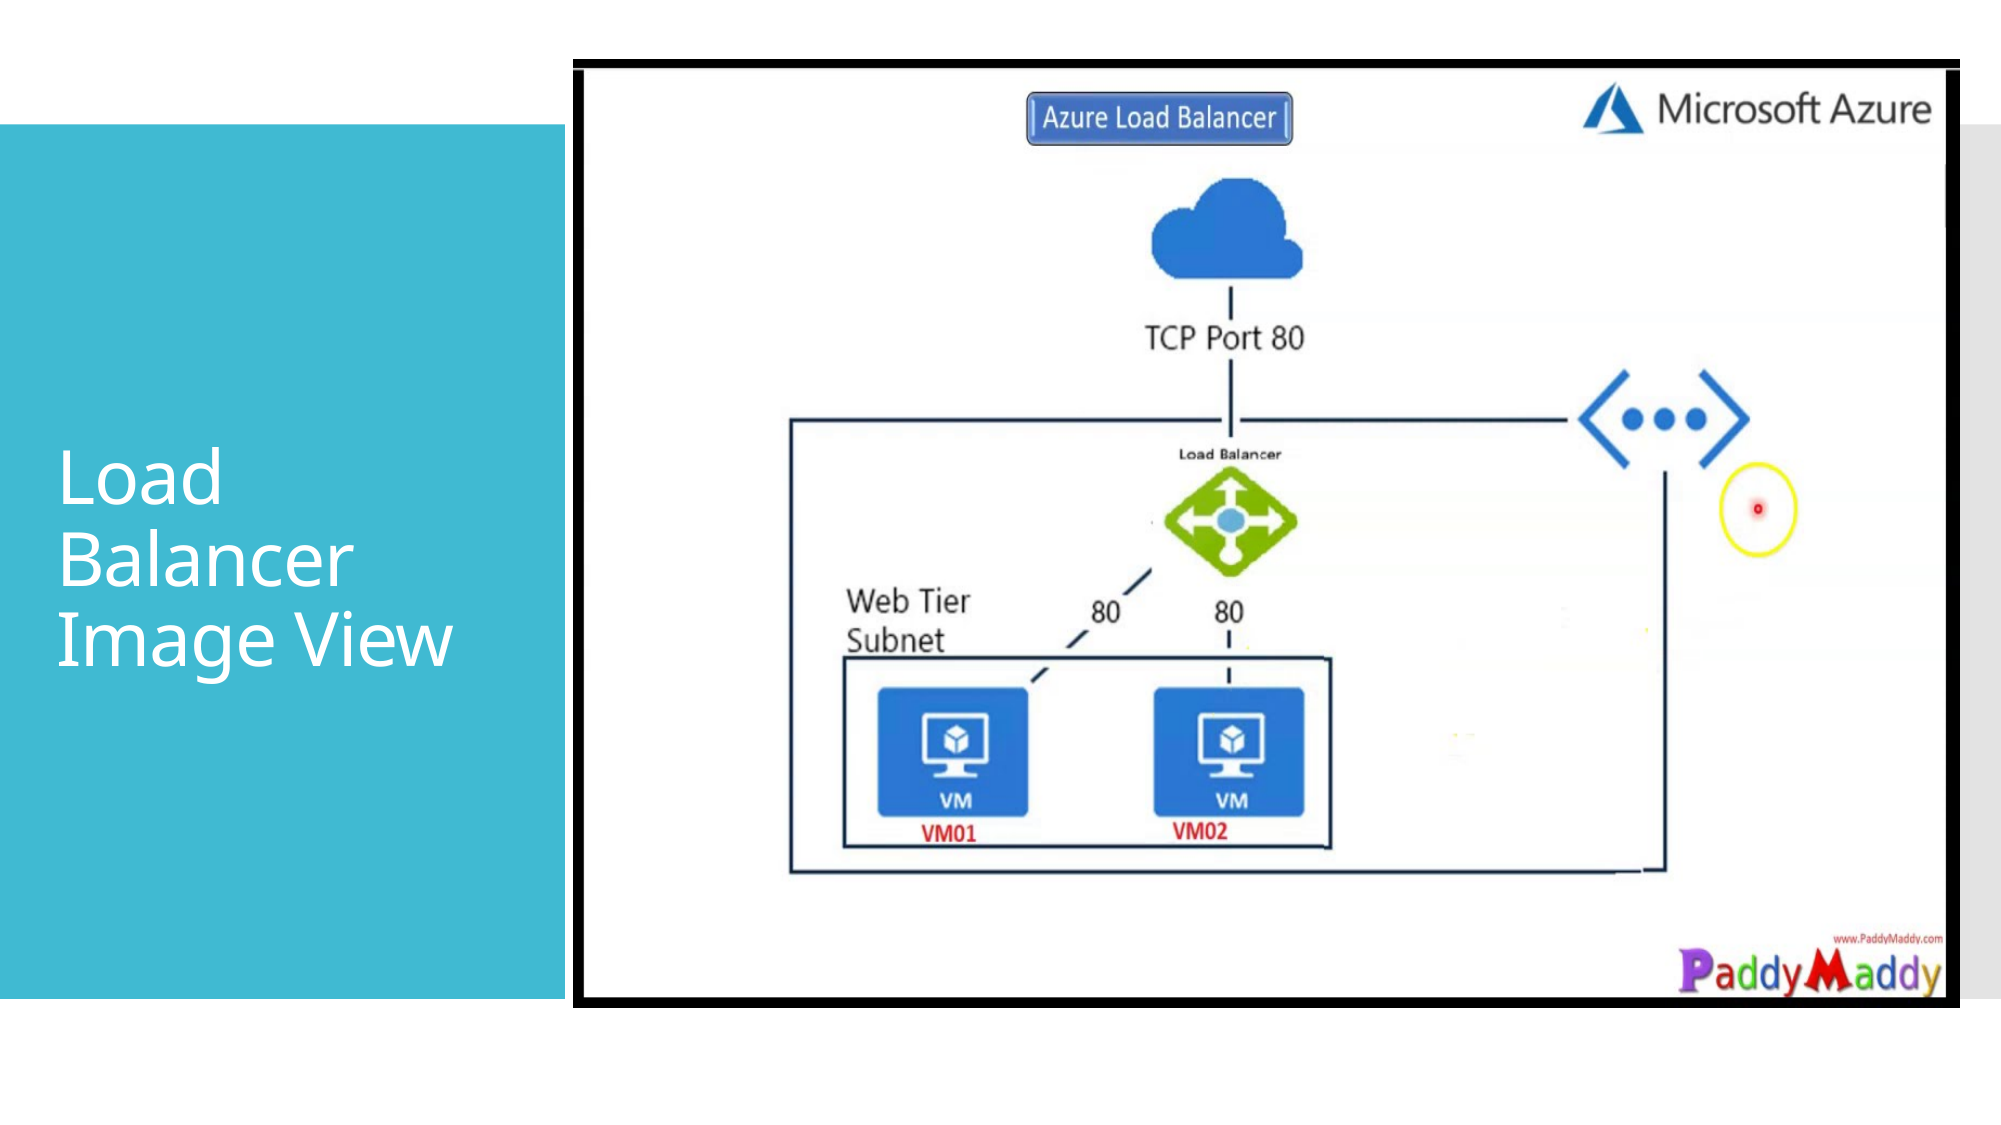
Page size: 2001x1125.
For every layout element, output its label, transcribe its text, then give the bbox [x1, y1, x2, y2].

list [573, 58, 1960, 1008]
title Load Balancer Image View [41, 184, 525, 940]
